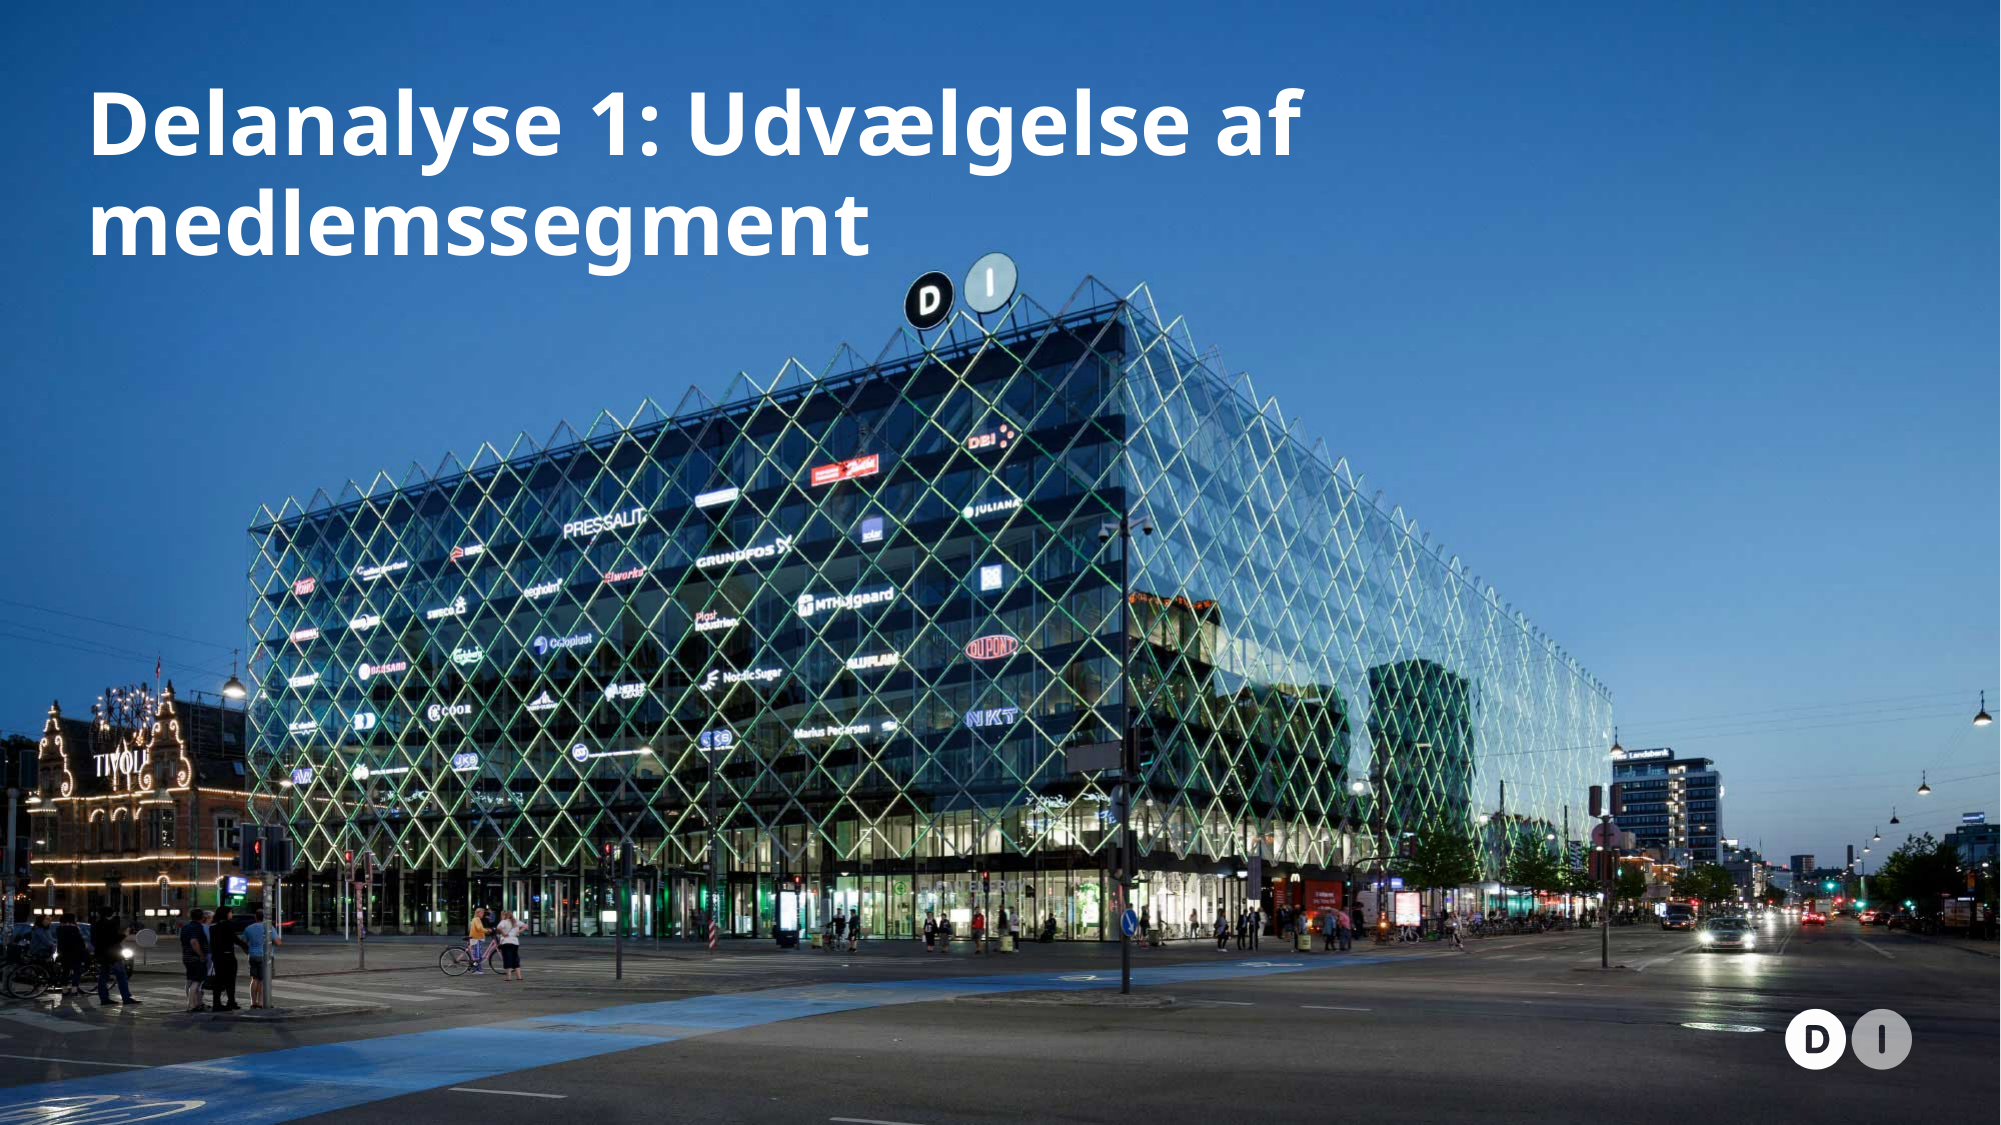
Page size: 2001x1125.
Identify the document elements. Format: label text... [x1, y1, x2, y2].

title Delanalyse 1: Udvælgelse af medlemssegment [86, 75, 1910, 183]
picture [0, 0, 2001, 1125]
